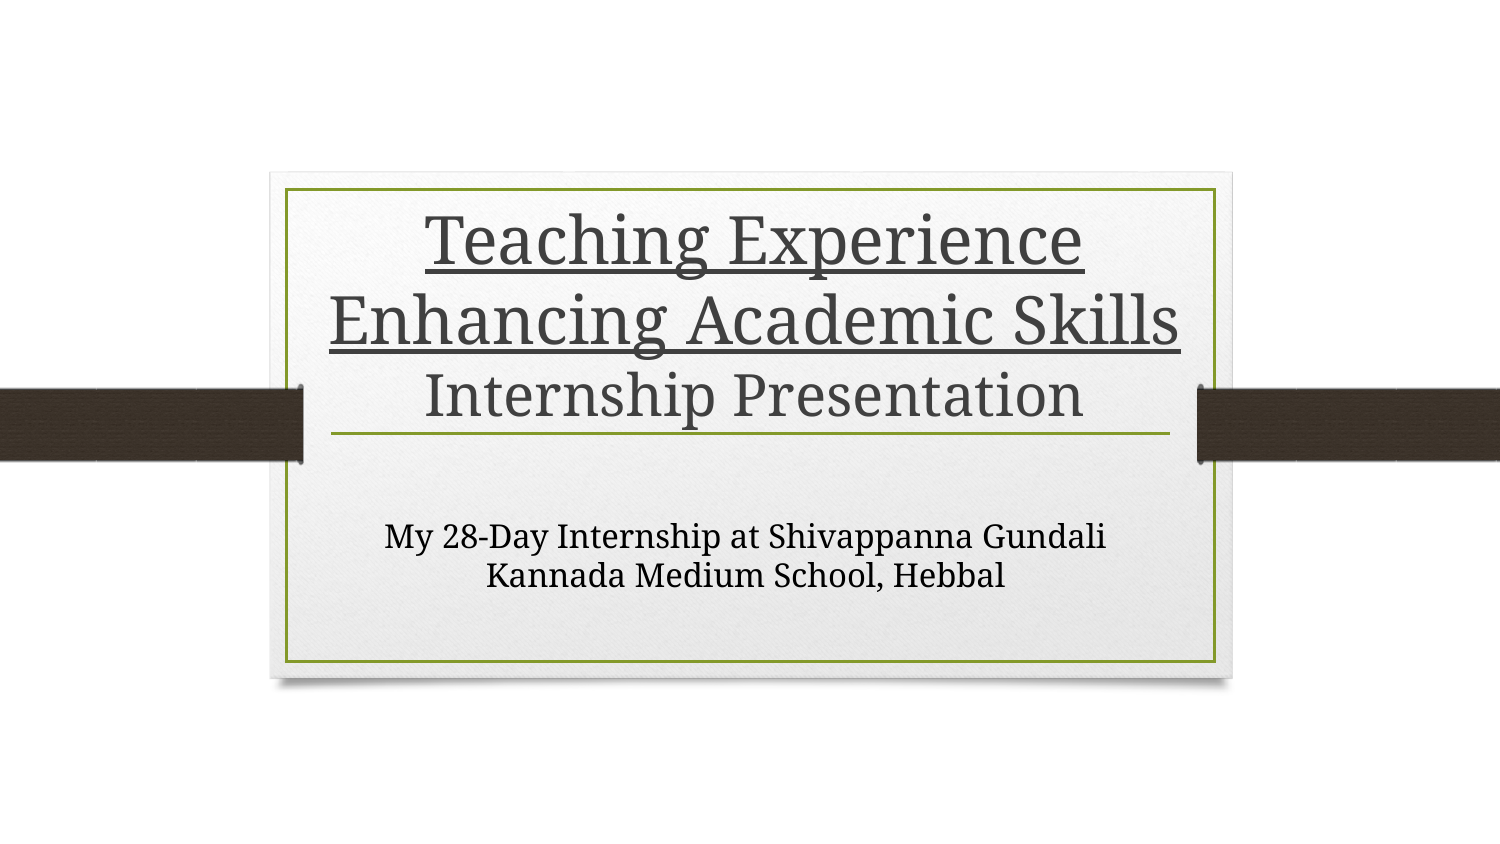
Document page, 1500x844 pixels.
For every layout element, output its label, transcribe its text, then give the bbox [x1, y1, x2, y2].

picture [0, 0, 1500, 844]
subtitle My 28-Day Internship at Shivappanna Gundali Kannada Medium School, Hebbal [296, 500, 1196, 586]
title Teaching Experience Enhancing Academic Skills Internship Presentation [273, 169, 1237, 443]
